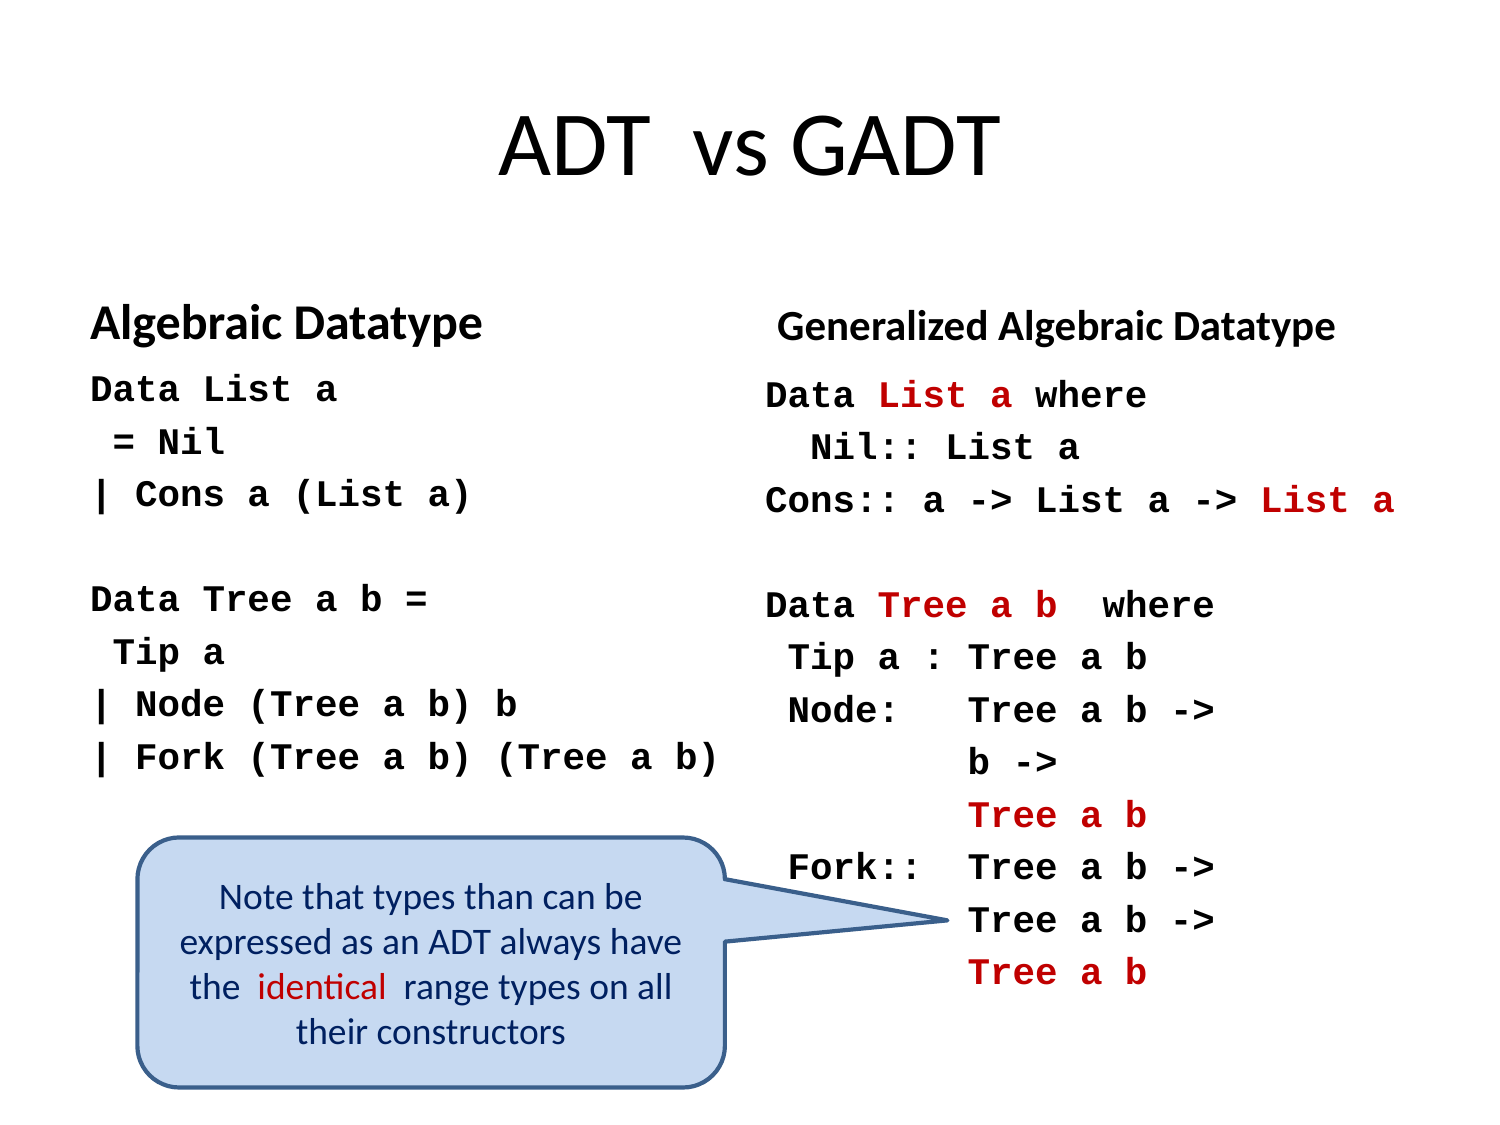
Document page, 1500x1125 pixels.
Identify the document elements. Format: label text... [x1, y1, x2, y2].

list Generalized Algebraic Datatype [761, 251, 1425, 357]
text_box Note that types than can be expressed as an ADT always have the identical range types on all their constructors [135, 835, 950, 1090]
title ADT vs GADT [75, 45, 1425, 233]
list Data List a where Nil:: List a Cons:: a -> List a -> List a Data Tree a b where Tip a : Tree a b Node: Tree a b -> b -> Tree a b Fork:: Tree a b -> Tree a b -> Tree a b [750, 362, 1413, 1011]
list Data List a = Nil | Cons a (List a) Data Tree a b = Tip a | Node (Tree a b) b | Fork (Tree a b) (Tree a b) [75, 356, 738, 1005]
list Algebraic Datatype [75, 251, 738, 356]
